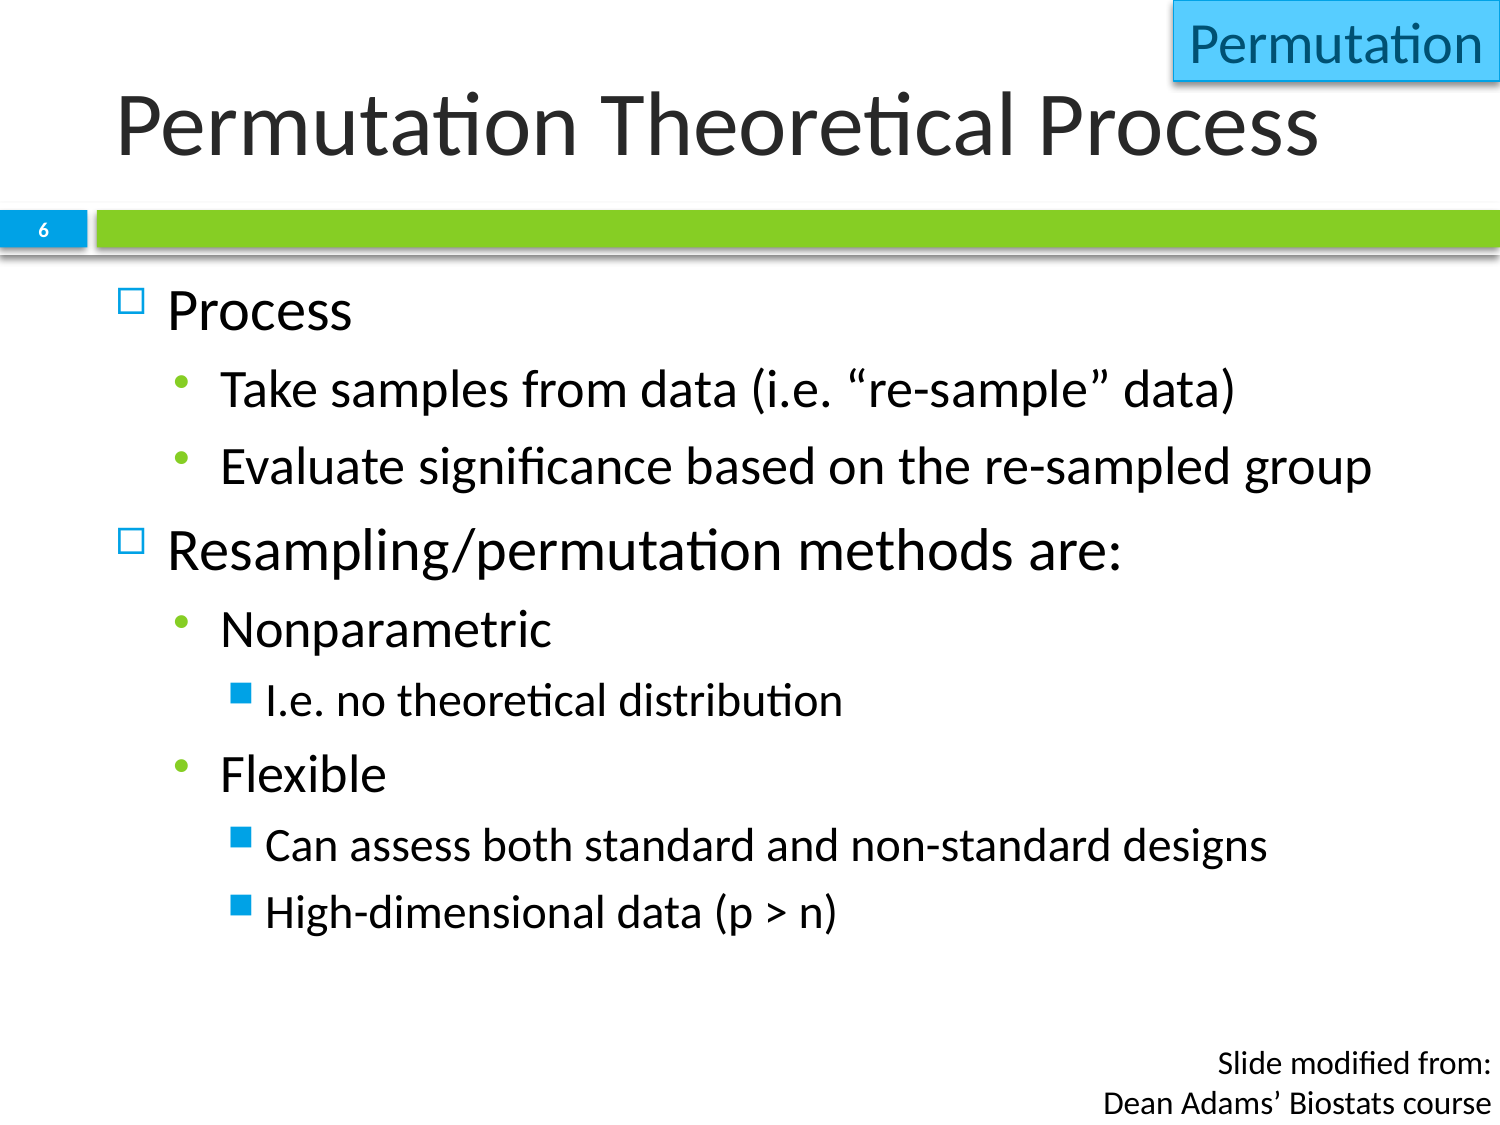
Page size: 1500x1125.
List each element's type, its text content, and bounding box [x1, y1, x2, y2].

slide_number 6 [0, 208, 88, 249]
list Process Take samples from data (i.e. “re-sample” data) Evaluate significance based on the re-sampled group Resampling/permutation methods are: Nonparametric I.e. no theoretical distribution Flexible Can assess both standard and non-standard designs High-dimensional data (p > n) [100, 262, 1438, 1000]
title Permutation Theoretical Process [100, 37, 1438, 200]
text_box Permutation [1173, 0, 1500, 82]
text_box Slide modified from: Dean Adams’ Biostats course [1088, 1033, 1500, 1125]
